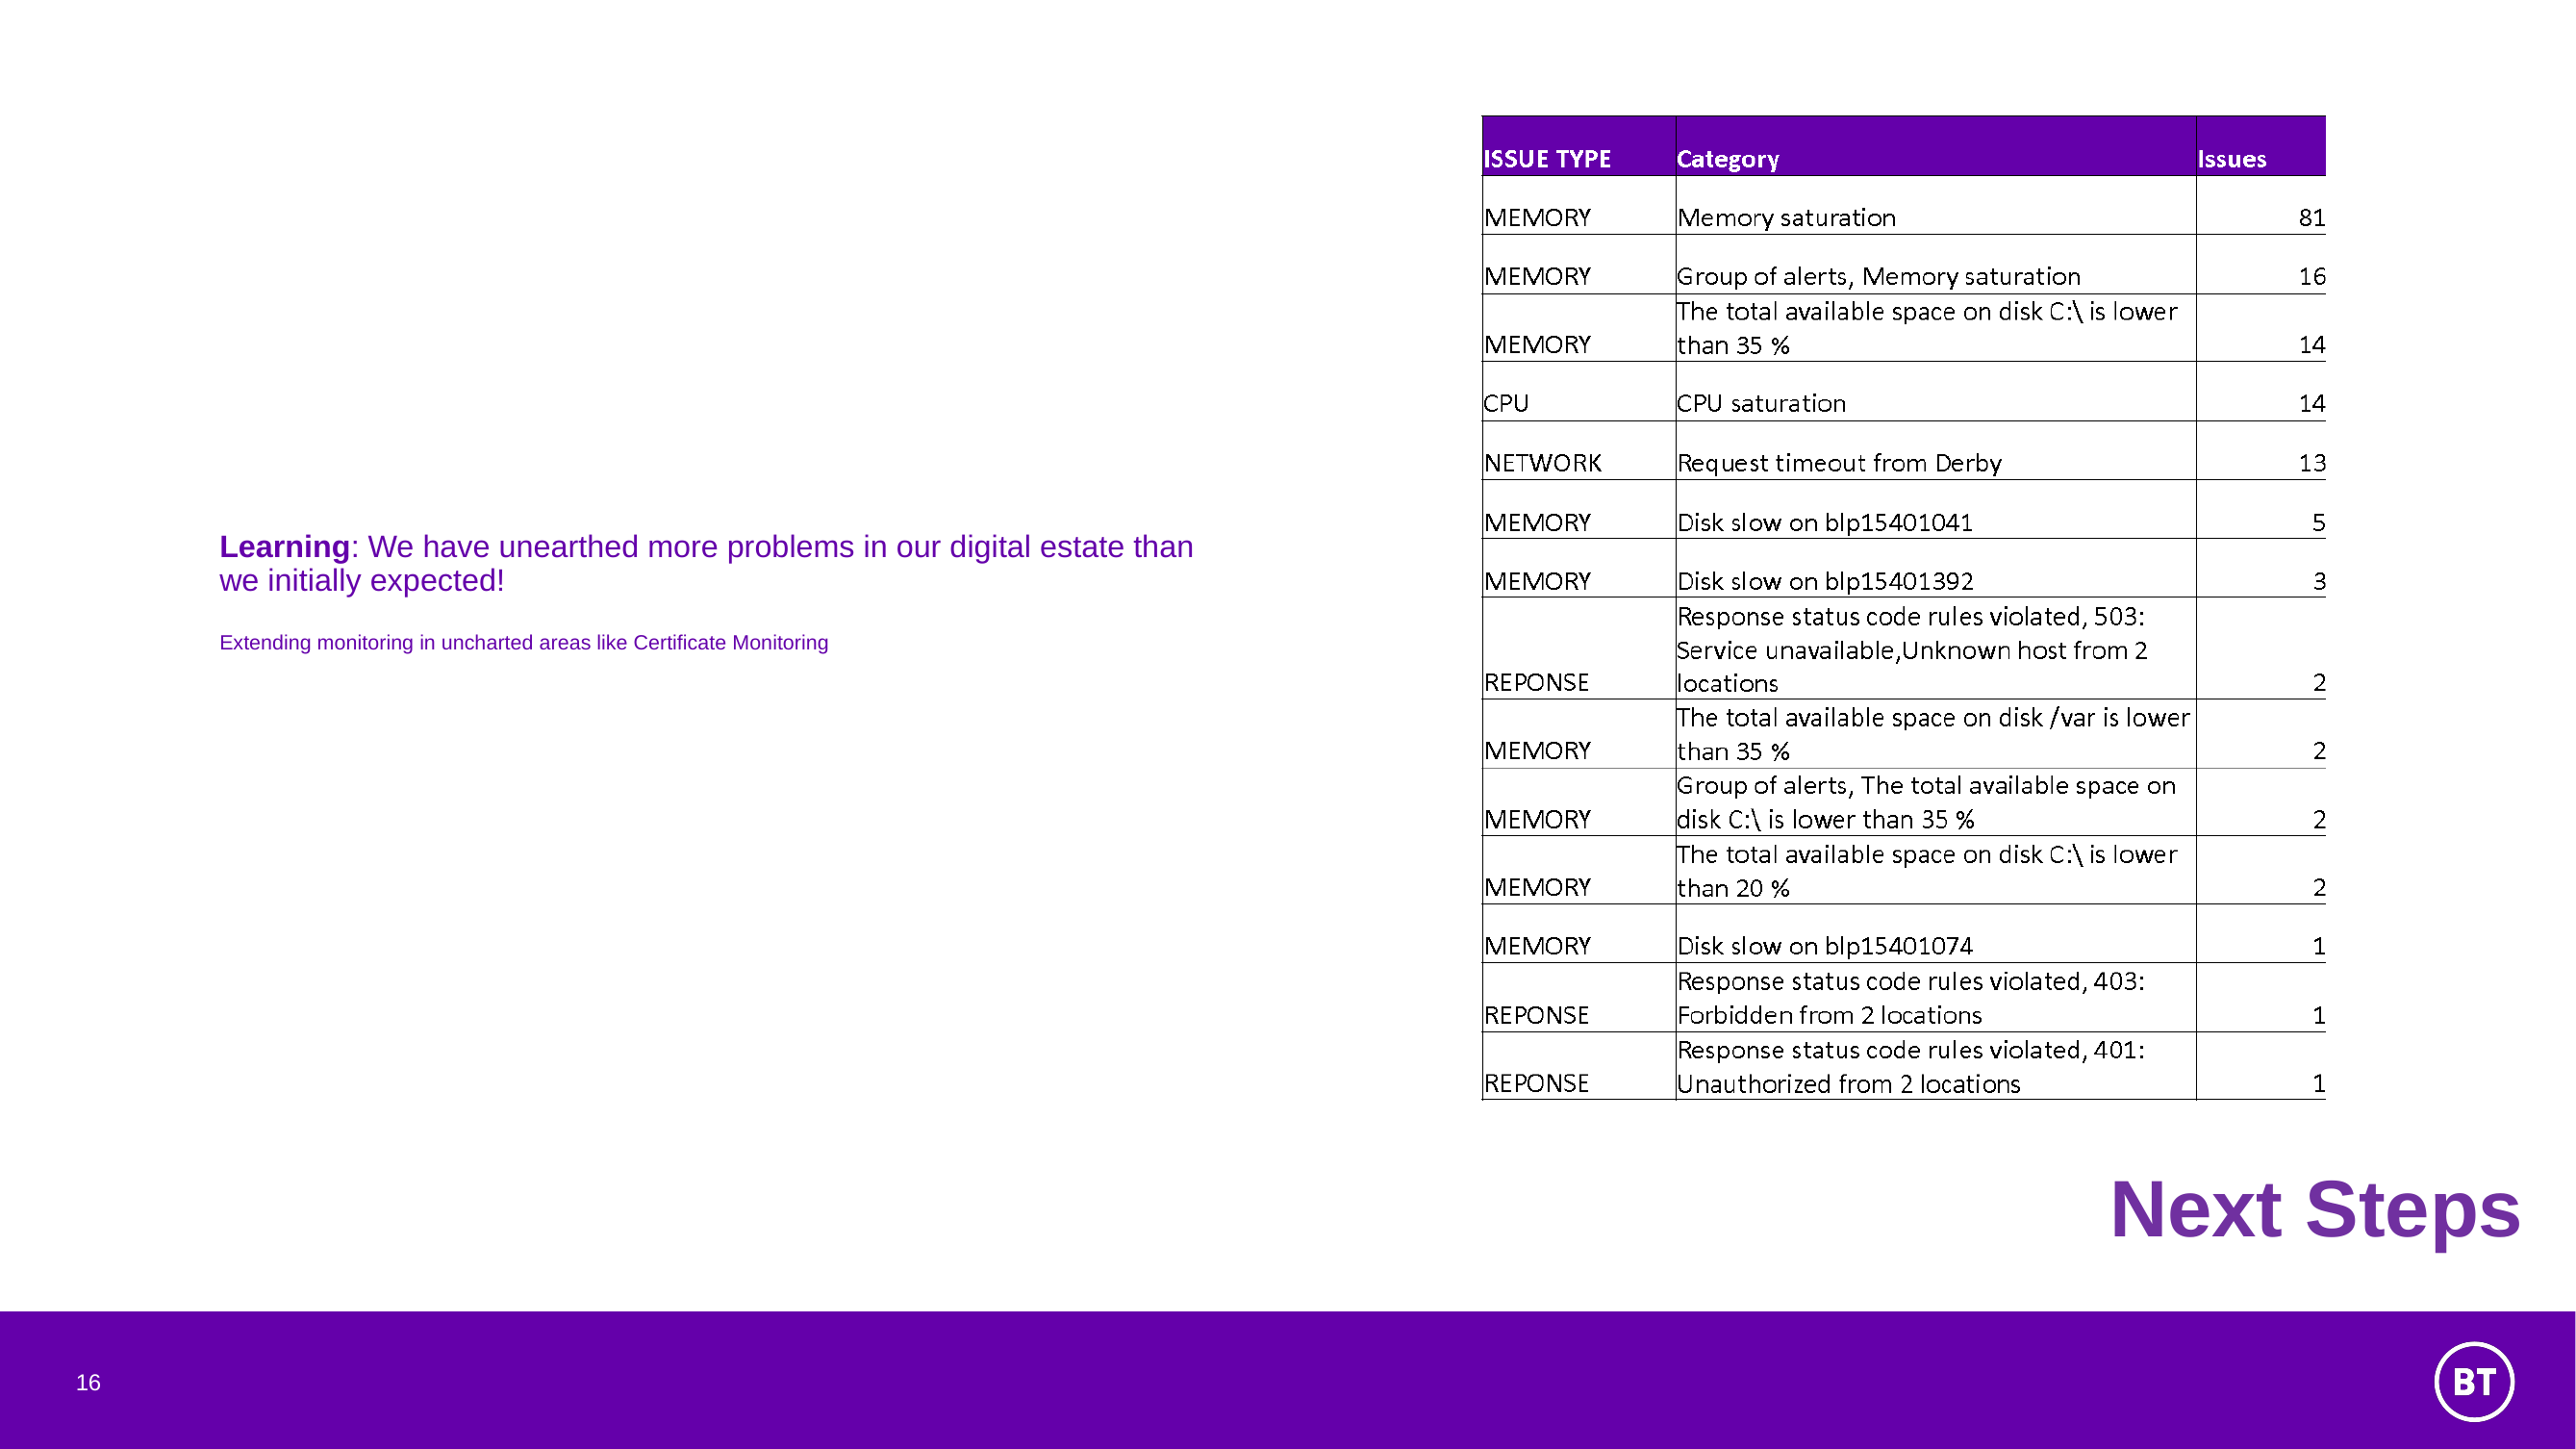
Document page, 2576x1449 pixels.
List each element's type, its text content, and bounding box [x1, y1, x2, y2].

picture [2430, 1396, 2515, 1423]
picture [1480, 114, 2326, 1115]
text_box Next Steps [2109, 1157, 2576, 1396]
slide_number 16 [75, 1339, 152, 1396]
title Learning: We have unearthed more problems in our digital estate than we initially expected! Extending monitoring in uncharted areas like Certificate Monitoring [219, 531, 1204, 699]
